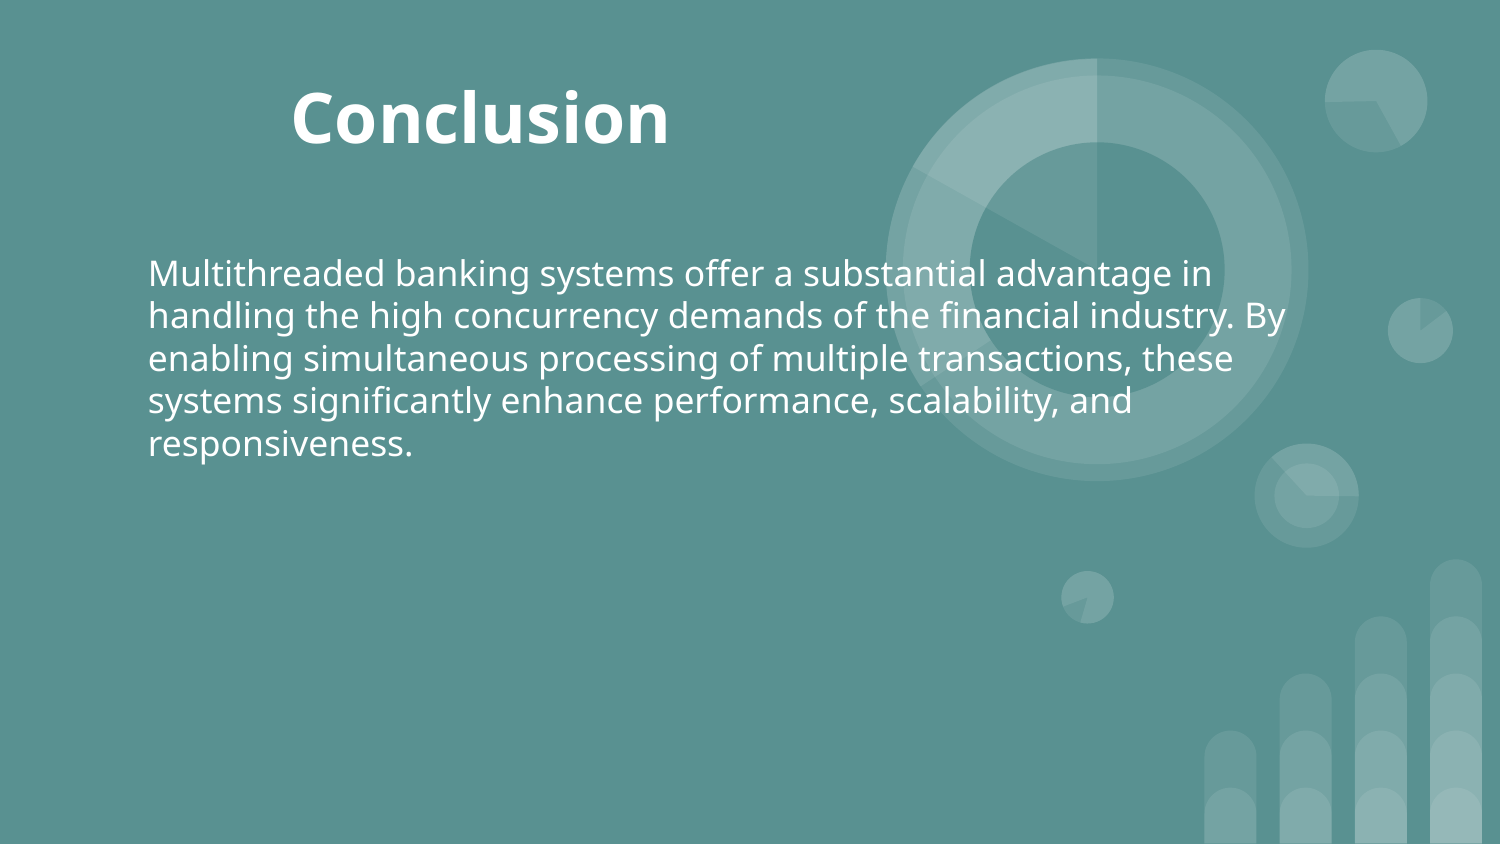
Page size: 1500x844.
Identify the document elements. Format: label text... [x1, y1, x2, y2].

title Conclusion [275, 58, 974, 173]
subtitle Multithreaded banking systems offer a substantial advantage in handling the high concurrency demands of the financial industry. By enabling simultaneous processing of multiple transactions, these systems significantly enhance performance, scalability, and responsiveness. [132, 235, 1320, 580]
